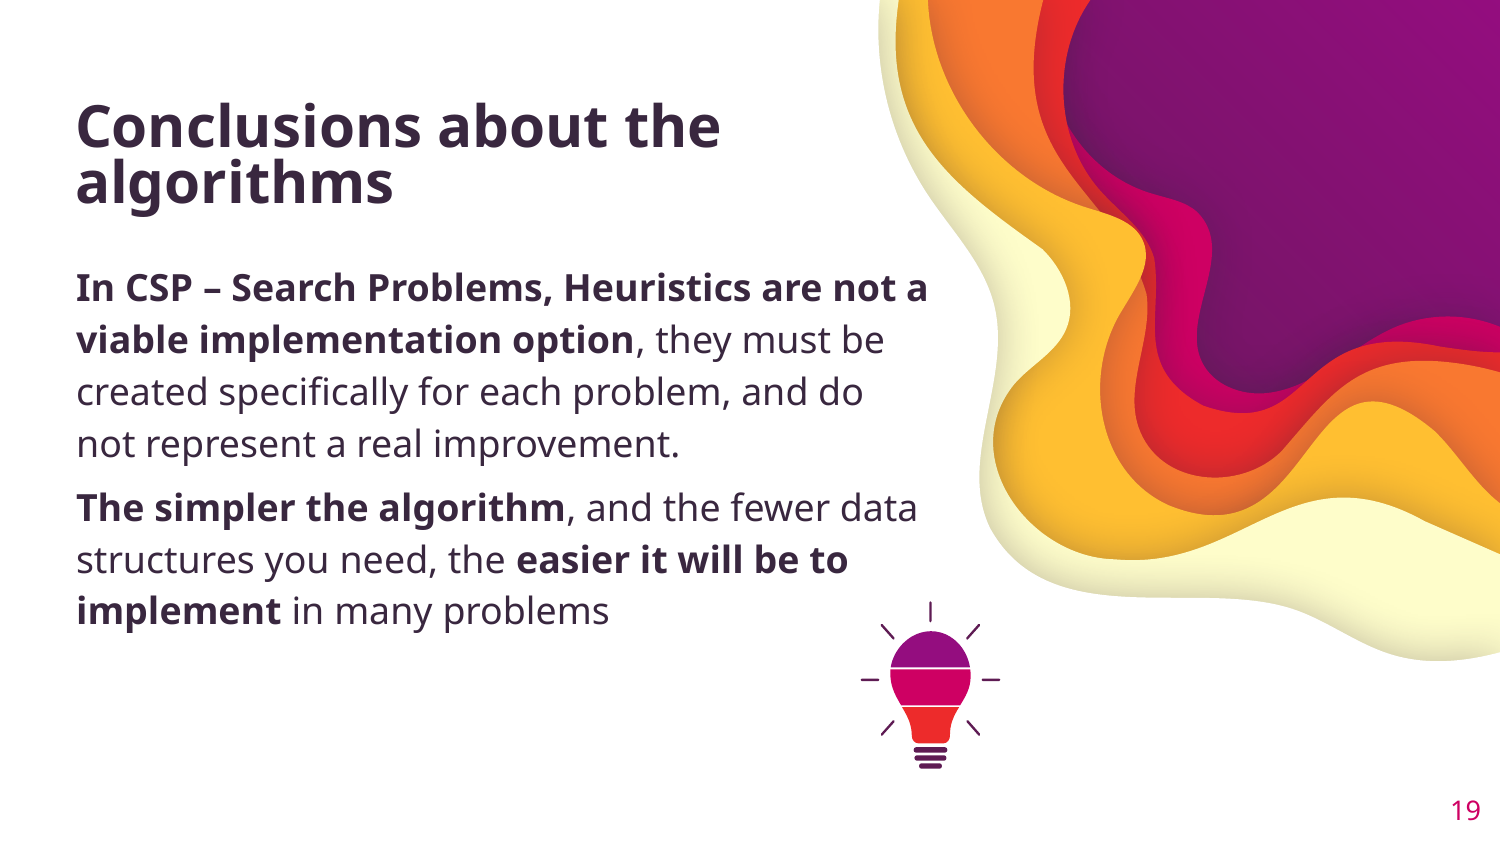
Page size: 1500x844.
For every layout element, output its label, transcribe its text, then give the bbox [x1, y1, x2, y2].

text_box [860, 600, 1001, 769]
title Conclusions about the algorithms [75, 97, 931, 215]
slide_number 19 [1391, 779, 1482, 844]
list In CSP – Search Problems, Heuristics are not a viable implementation option, they must be created specifically for each problem, and do not represent a real improvement. The simpler the algorithm, and the fewer data structures you need, the easier it will be to implement in many problems [76, 257, 932, 617]
